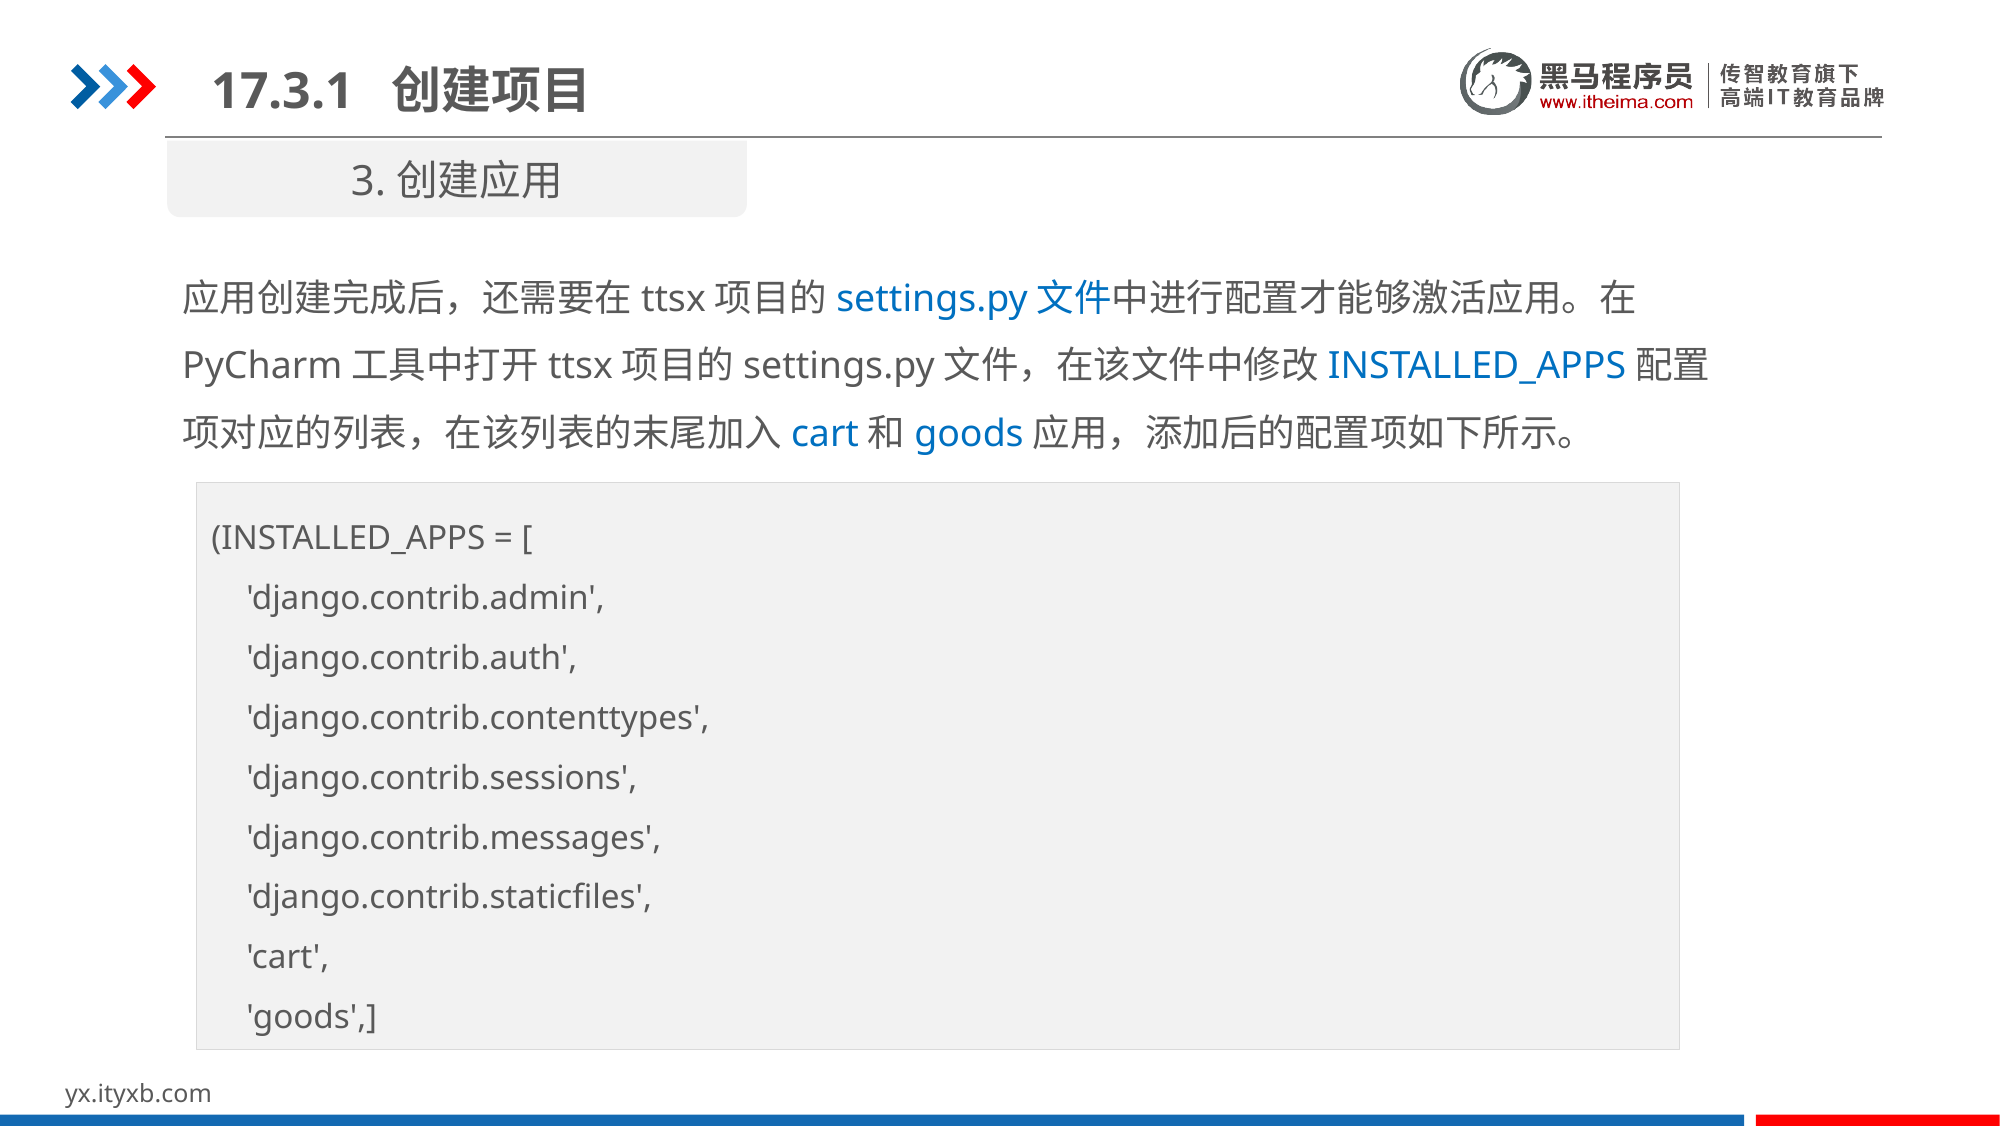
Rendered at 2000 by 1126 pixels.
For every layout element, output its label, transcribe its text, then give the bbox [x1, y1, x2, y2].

text_box 17.3.1 创建项目 [196, 42, 1008, 136]
text_box (INSTALLED_APPS = [ 'django.contrib.admin', 'django.contrib.auth', 'django.contrib.contenttypes', 'django.contrib.sessions', 'django.contrib.messages', 'django.contrib.staticfiles', 'cart', 'goods',] [194, 481, 1681, 1051]
text_box 应用创建完成后，还需要在ttsx项目的settings.py文件中进行配置才能够激活应用。在PyCharm工具中打开ttsx项目的settings.py文件，在该文件中修改INSTALLED_APPS配置项对应的列表，在该列表的末尾加入cart和goods应用，添加后的配置项如下所示。 [167, 244, 1756, 462]
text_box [166, 140, 748, 218]
picture [1460, 48, 1887, 115]
